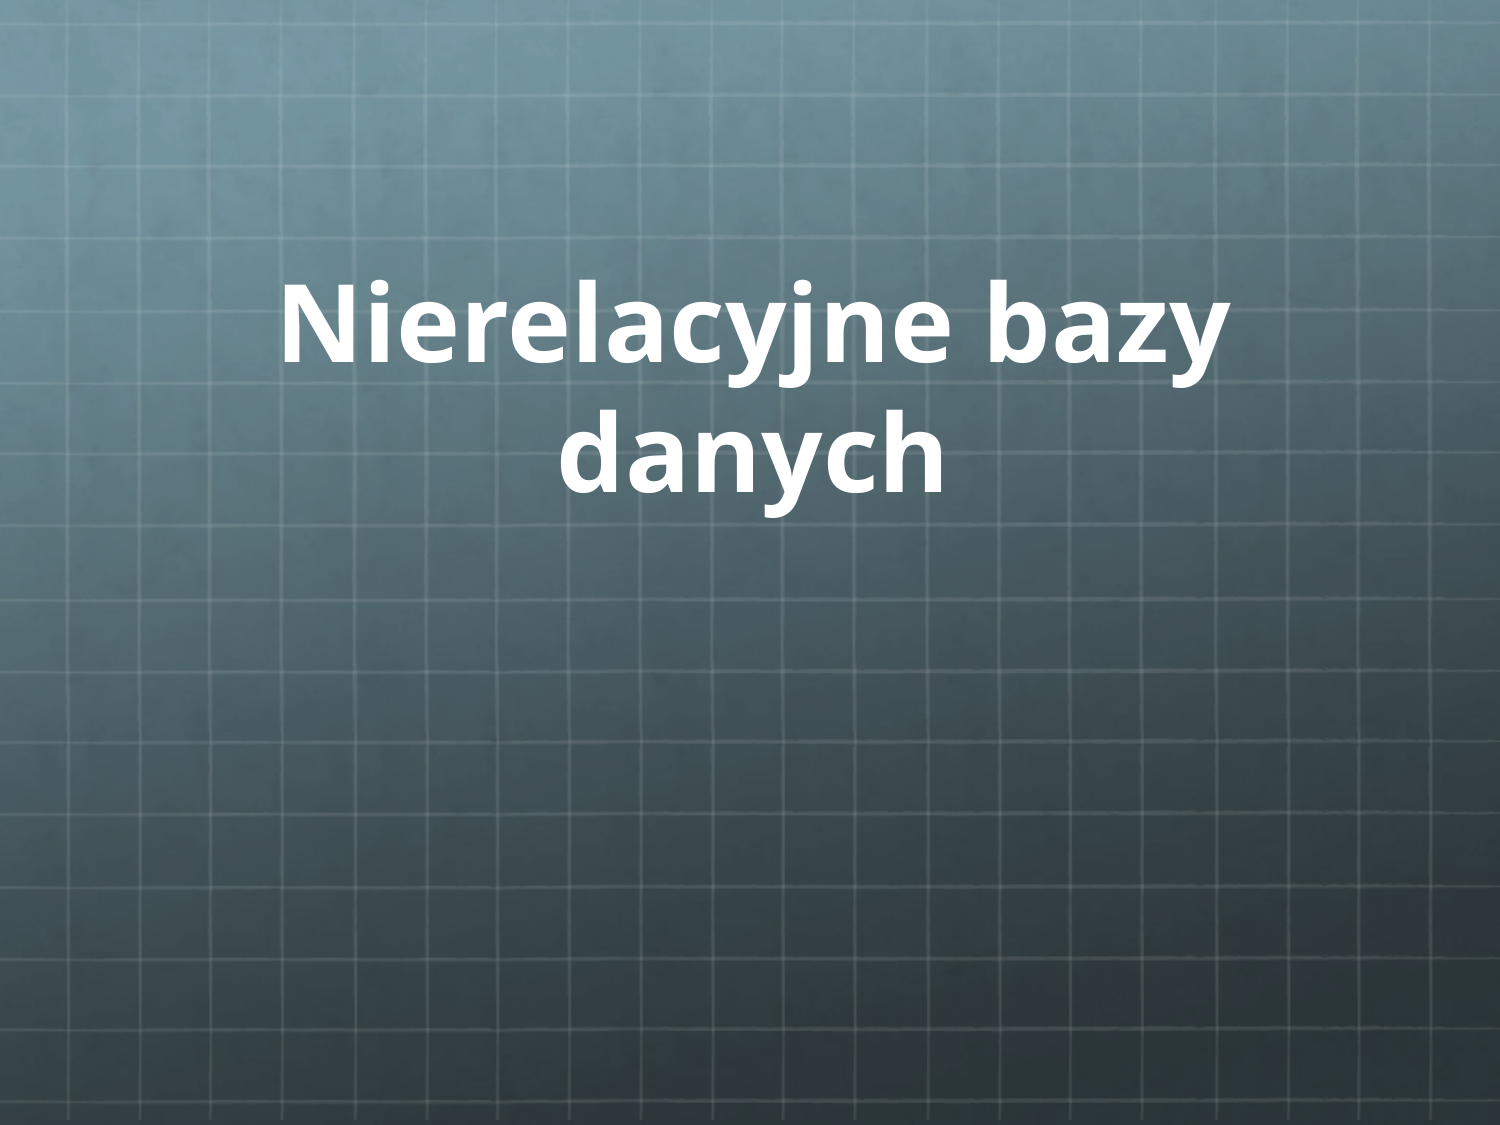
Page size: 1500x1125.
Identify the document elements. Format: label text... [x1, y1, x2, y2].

title Nierelacyjne bazy danych [134, 199, 1372, 522]
picture [0, 0, 1500, 1125]
